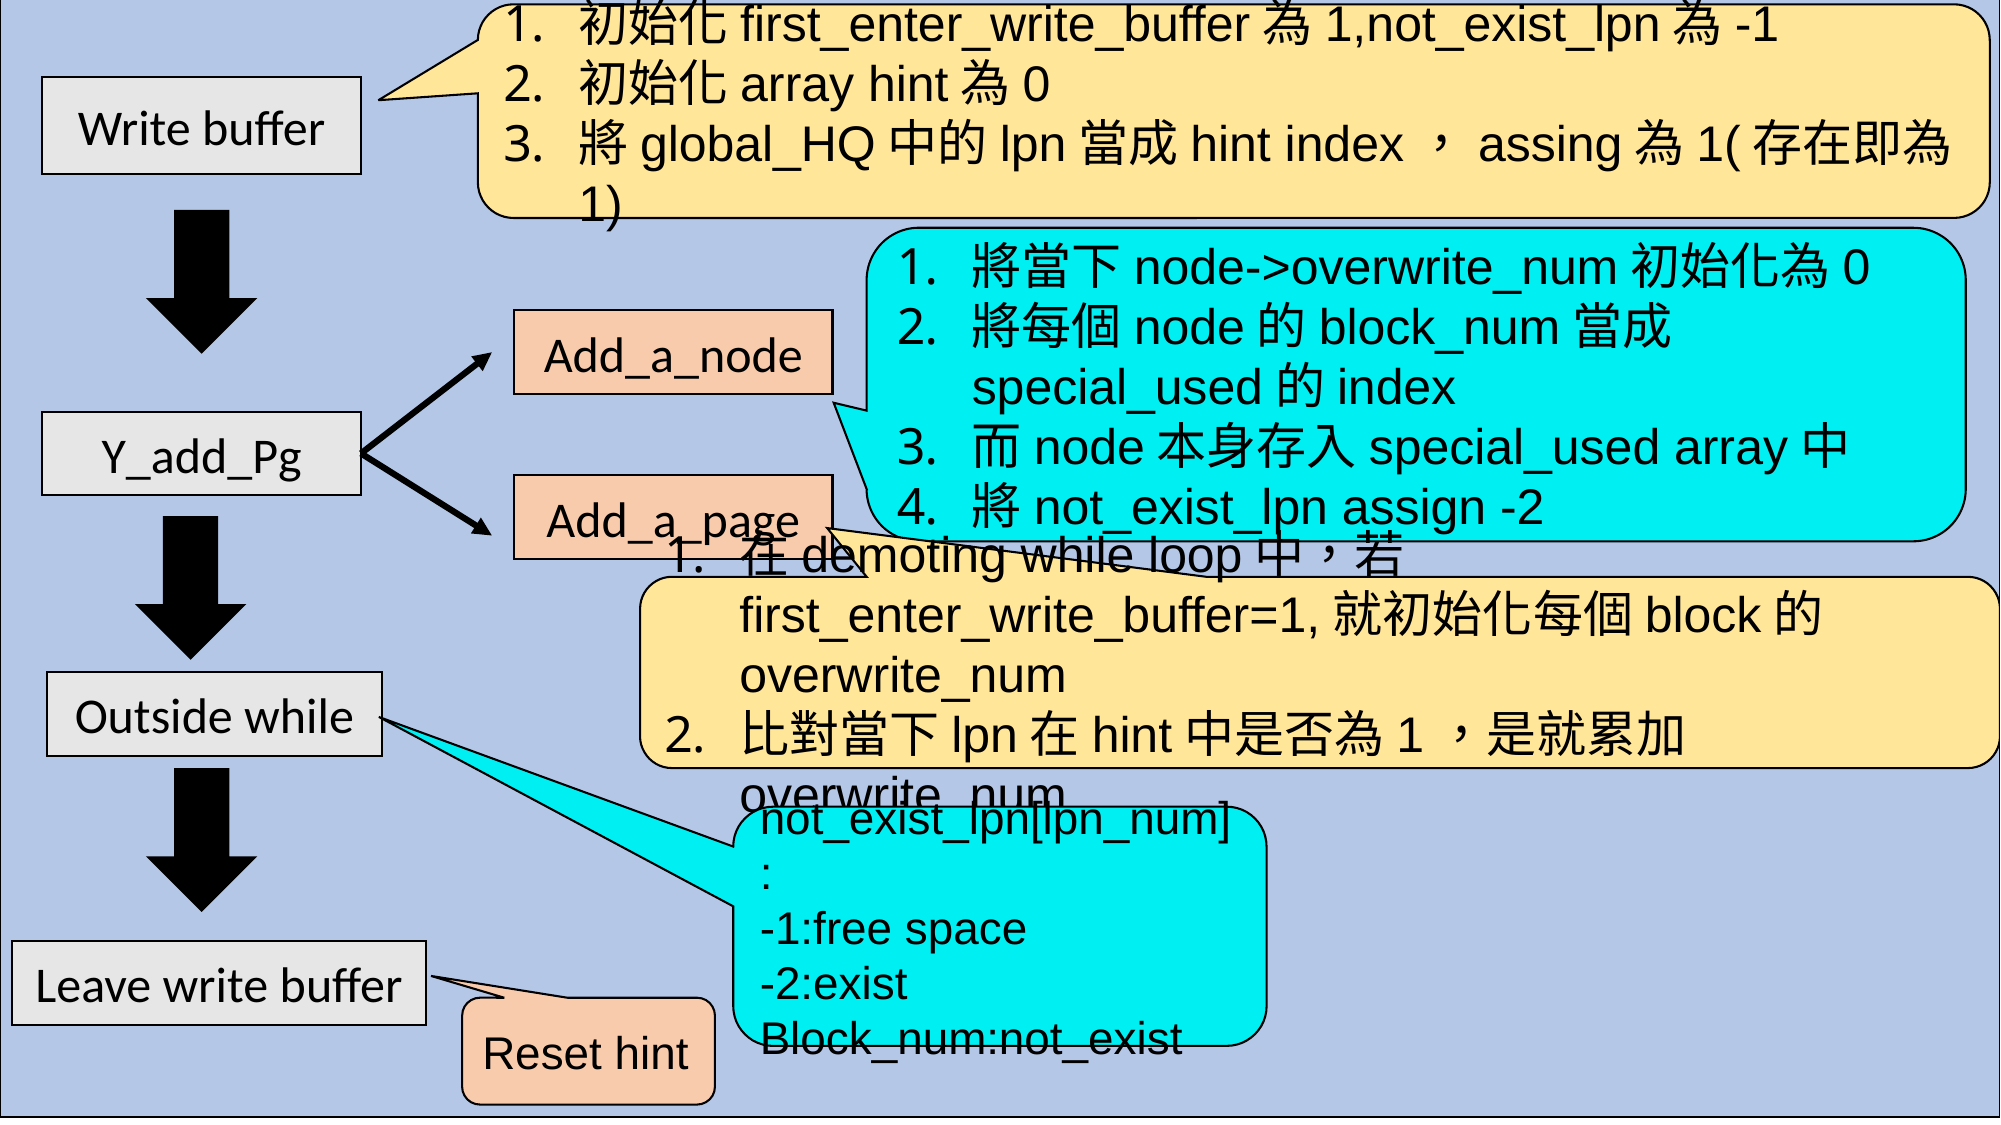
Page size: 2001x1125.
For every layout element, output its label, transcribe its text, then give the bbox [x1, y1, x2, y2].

text_box Leave write buffer [11, 940, 427, 1026]
text_box Y_add_Pg [41, 411, 361, 496]
text_box [145, 768, 258, 912]
text_box Add_a_page [513, 474, 834, 560]
text_box [0, 0, 2000, 1118]
text_box [145, 209, 258, 354]
text_box Reset hint [430, 974, 716, 1106]
text_box 初始化first_enter_write_buffer為1,not_exist_lpn為-1 初始化array hint為0 將global_HQ中的lpn當成hint index，assing為1(存在即為1) [377, 3, 1991, 220]
text_box 在demoting while loop中，若first_enter_write_buffer=1,就初始化每個block的overwrite_num 比對當下lpn在hint中是否為1，是就累加overwrite_num [639, 526, 2000, 770]
text_box Write buffer [41, 76, 362, 175]
text_box Add_a_node [513, 309, 834, 395]
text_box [361, 453, 492, 536]
text_box [134, 516, 247, 660]
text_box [361, 352, 492, 453]
text_box 將當下node->overwrite_num初始化為0 將每個node的block_num當成special_used的index 而node本身存入special_used array中 將not_exist_lpn assign -2 [832, 226, 1967, 543]
text_box Outside while [46, 671, 383, 757]
text_box not_exist_lpn[lpn_num]: -1:free space -2:exist Block_num:not_exist [378, 715, 1268, 1047]
